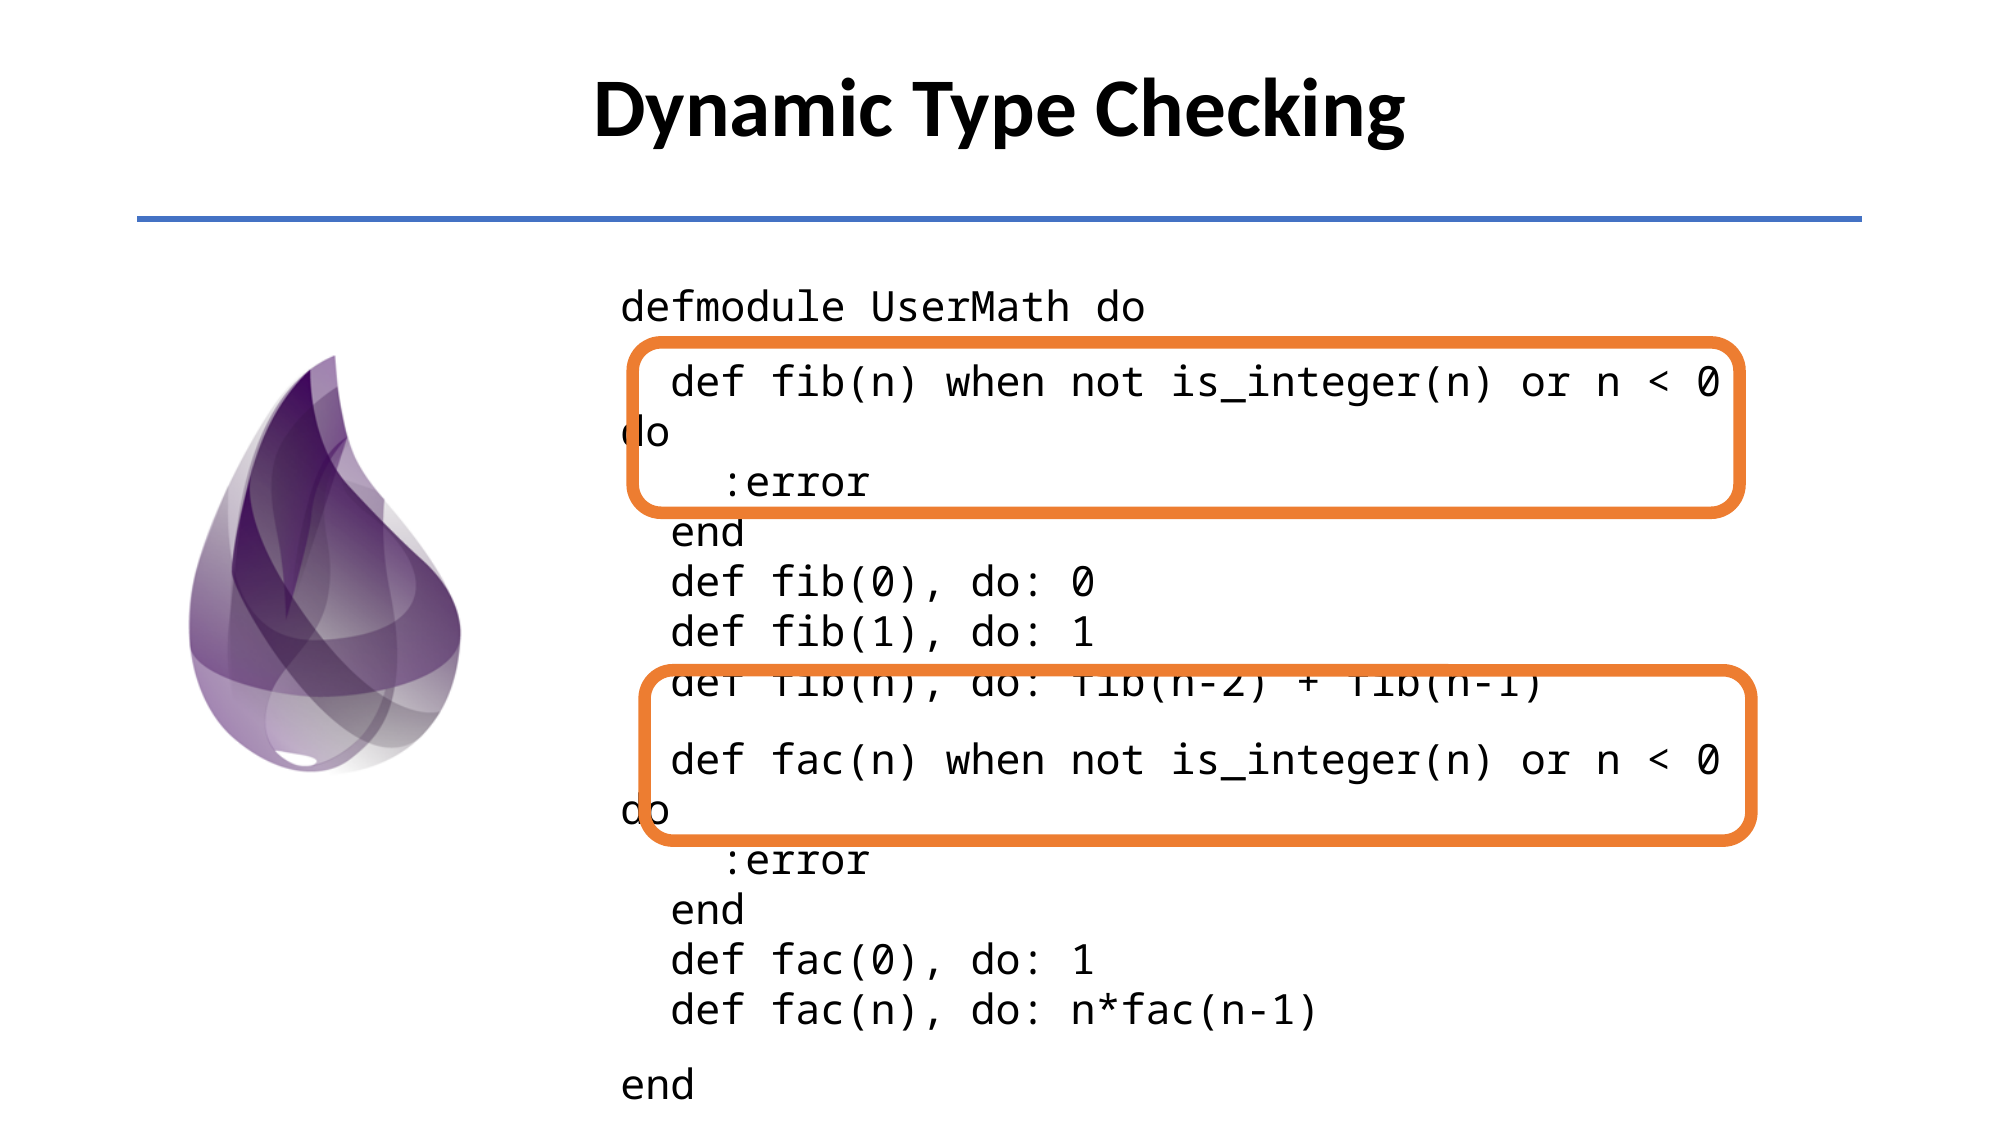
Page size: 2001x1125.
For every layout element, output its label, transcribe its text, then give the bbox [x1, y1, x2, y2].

text_box Dynamic Type Checking [137, 1, 1863, 218]
text_box defmodule UserMath do def fib(n) when not is_integer(n) or n < 0 do :error end def fib(0), do: 0 def fib(1), do: 1 def fib(n), do: fib(n-2) + fib(n-1) def fac(n) when not is_integer(n) or n < 0 do :error end def fac(0), do: 1 def fac(n), do: n*fac(n-1) end [605, 272, 1791, 1115]
picture [128, 330, 512, 795]
text_box [631, 341, 1741, 514]
text_box [643, 669, 1753, 842]
